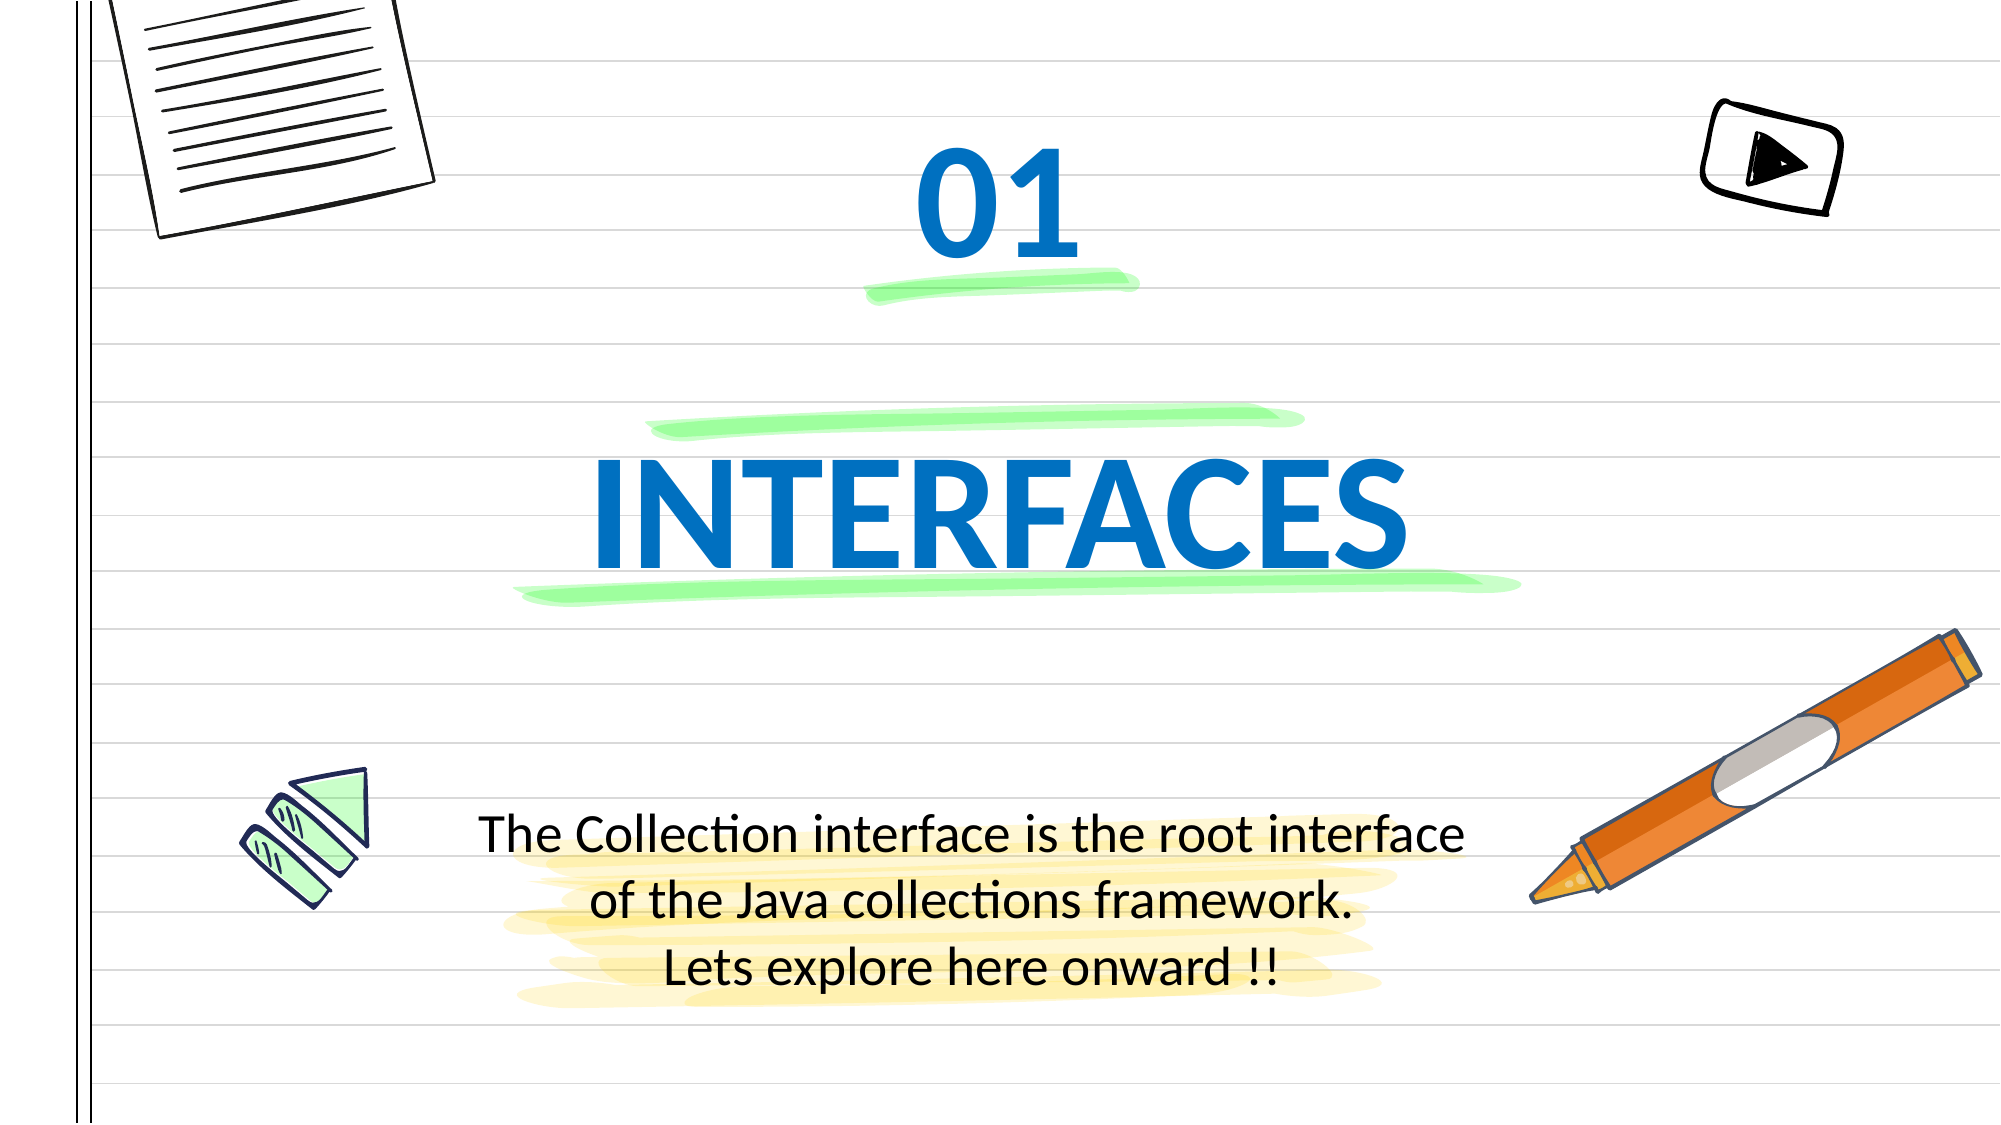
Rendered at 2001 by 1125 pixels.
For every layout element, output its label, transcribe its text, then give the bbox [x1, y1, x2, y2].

subtitle The Collection interface is the root interface of the Java collections framework. Lets explore here onward !! [457, 797, 1489, 996]
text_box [859, 267, 1141, 306]
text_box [497, 568, 1525, 608]
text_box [1702, 111, 1843, 208]
title 01 [840, 129, 1160, 277]
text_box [635, 402, 1307, 442]
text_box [1498, 715, 2000, 829]
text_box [239, 760, 371, 909]
title INTERFACES [419, 352, 1581, 678]
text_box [480, 813, 1475, 1009]
